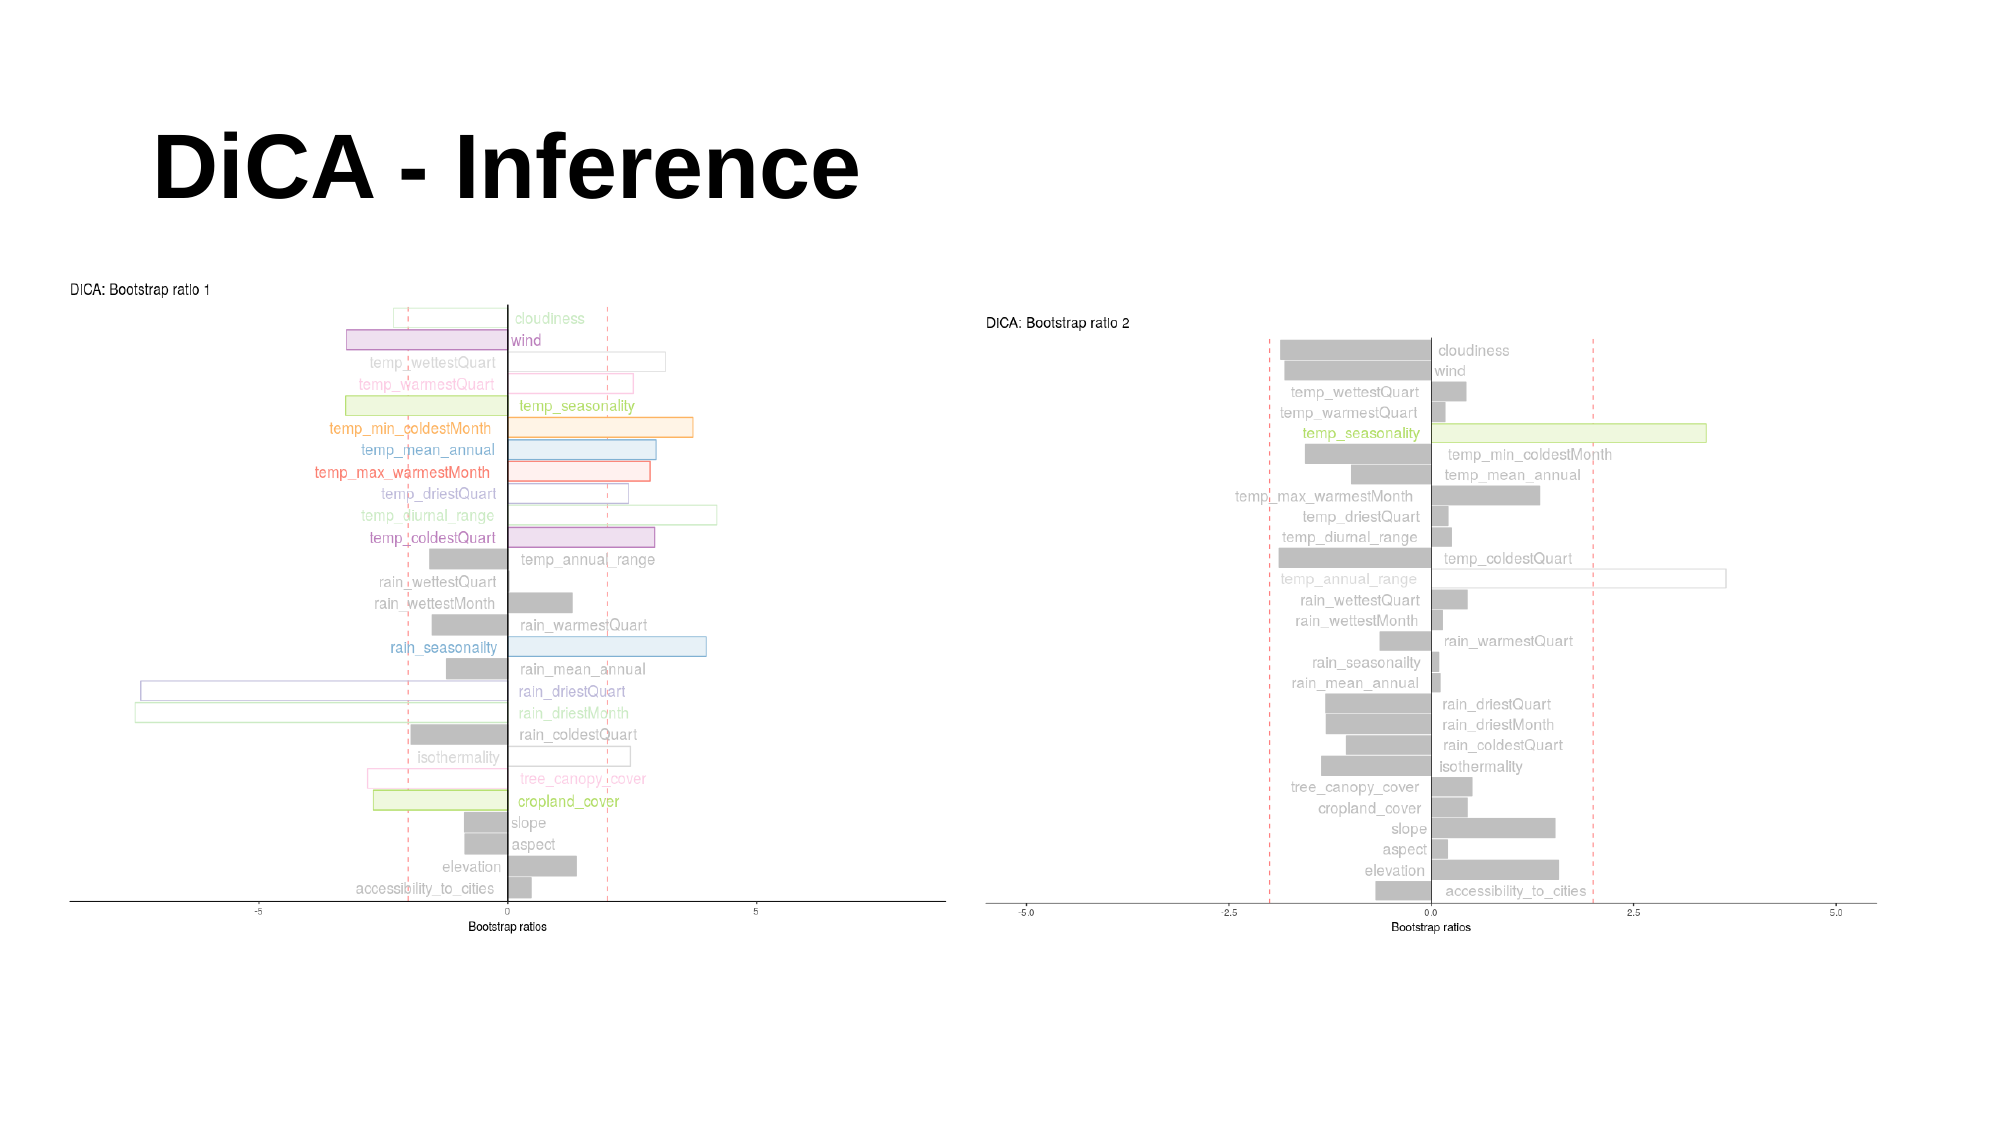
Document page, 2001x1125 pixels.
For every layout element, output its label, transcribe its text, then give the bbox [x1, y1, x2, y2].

picture [977, 311, 1882, 940]
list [61, 277, 951, 940]
title DiCA - Inference [137, 59, 1863, 278]
